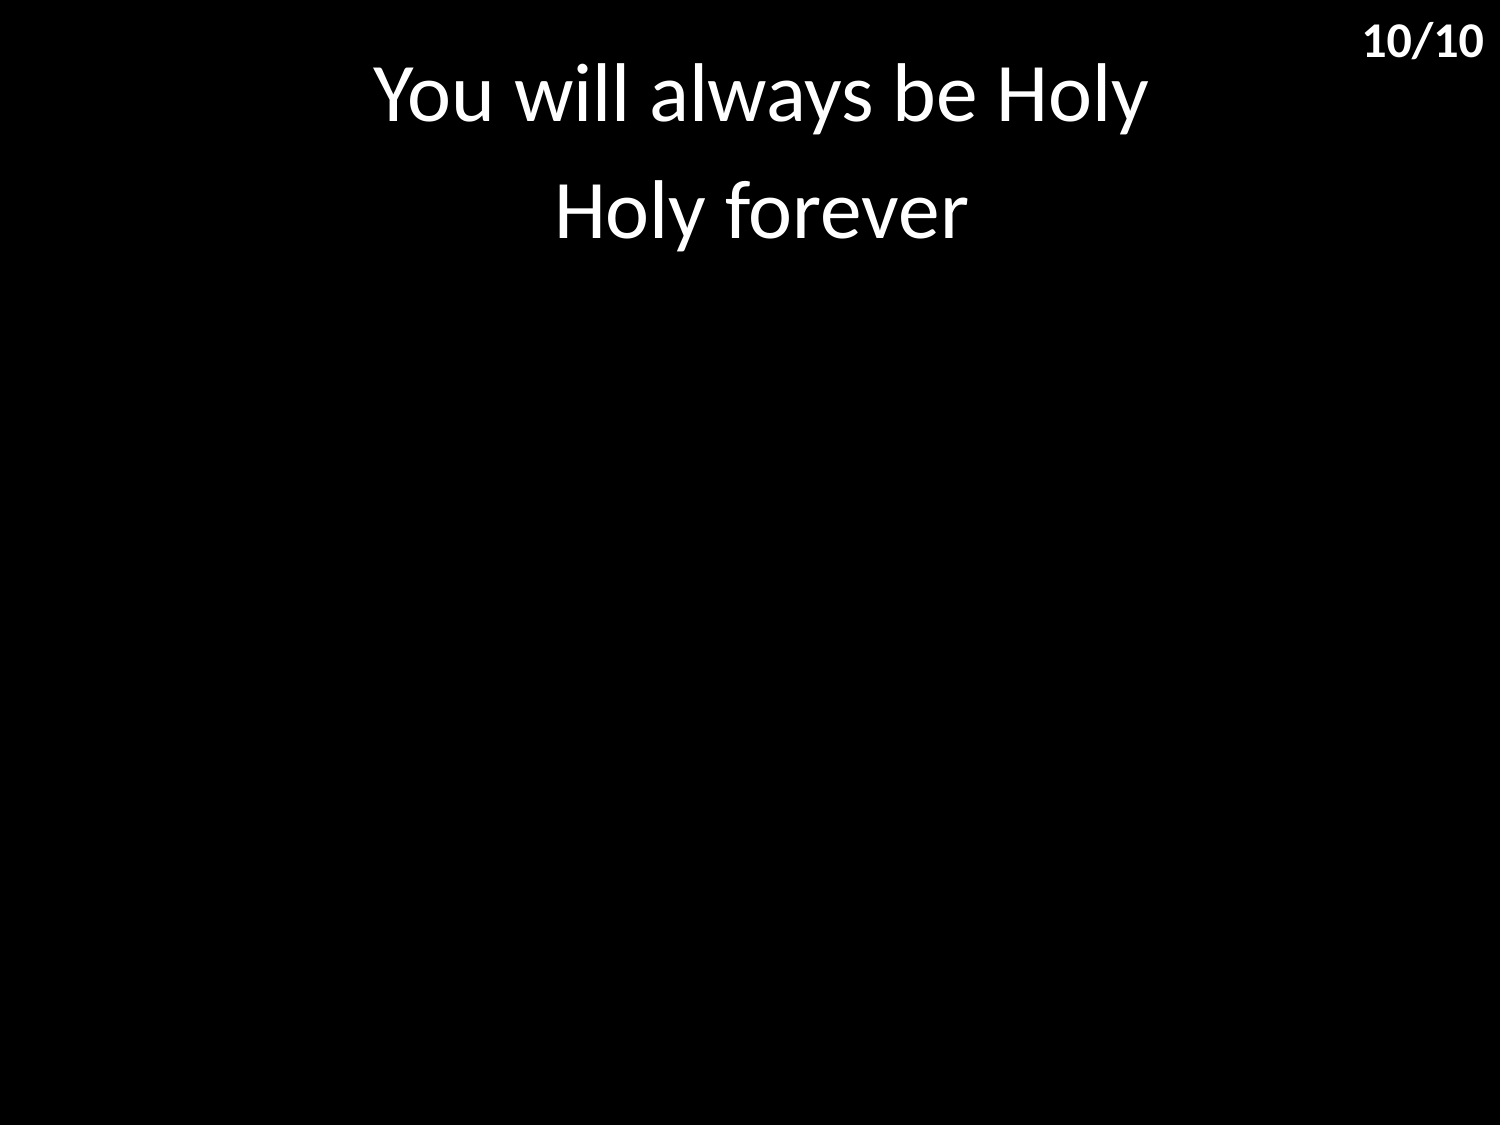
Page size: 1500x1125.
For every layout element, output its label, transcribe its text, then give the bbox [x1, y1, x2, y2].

text_box 10/10 [1346, 0, 1499, 75]
subtitle You will always be Holy Holy forever [53, 30, 1471, 1094]
